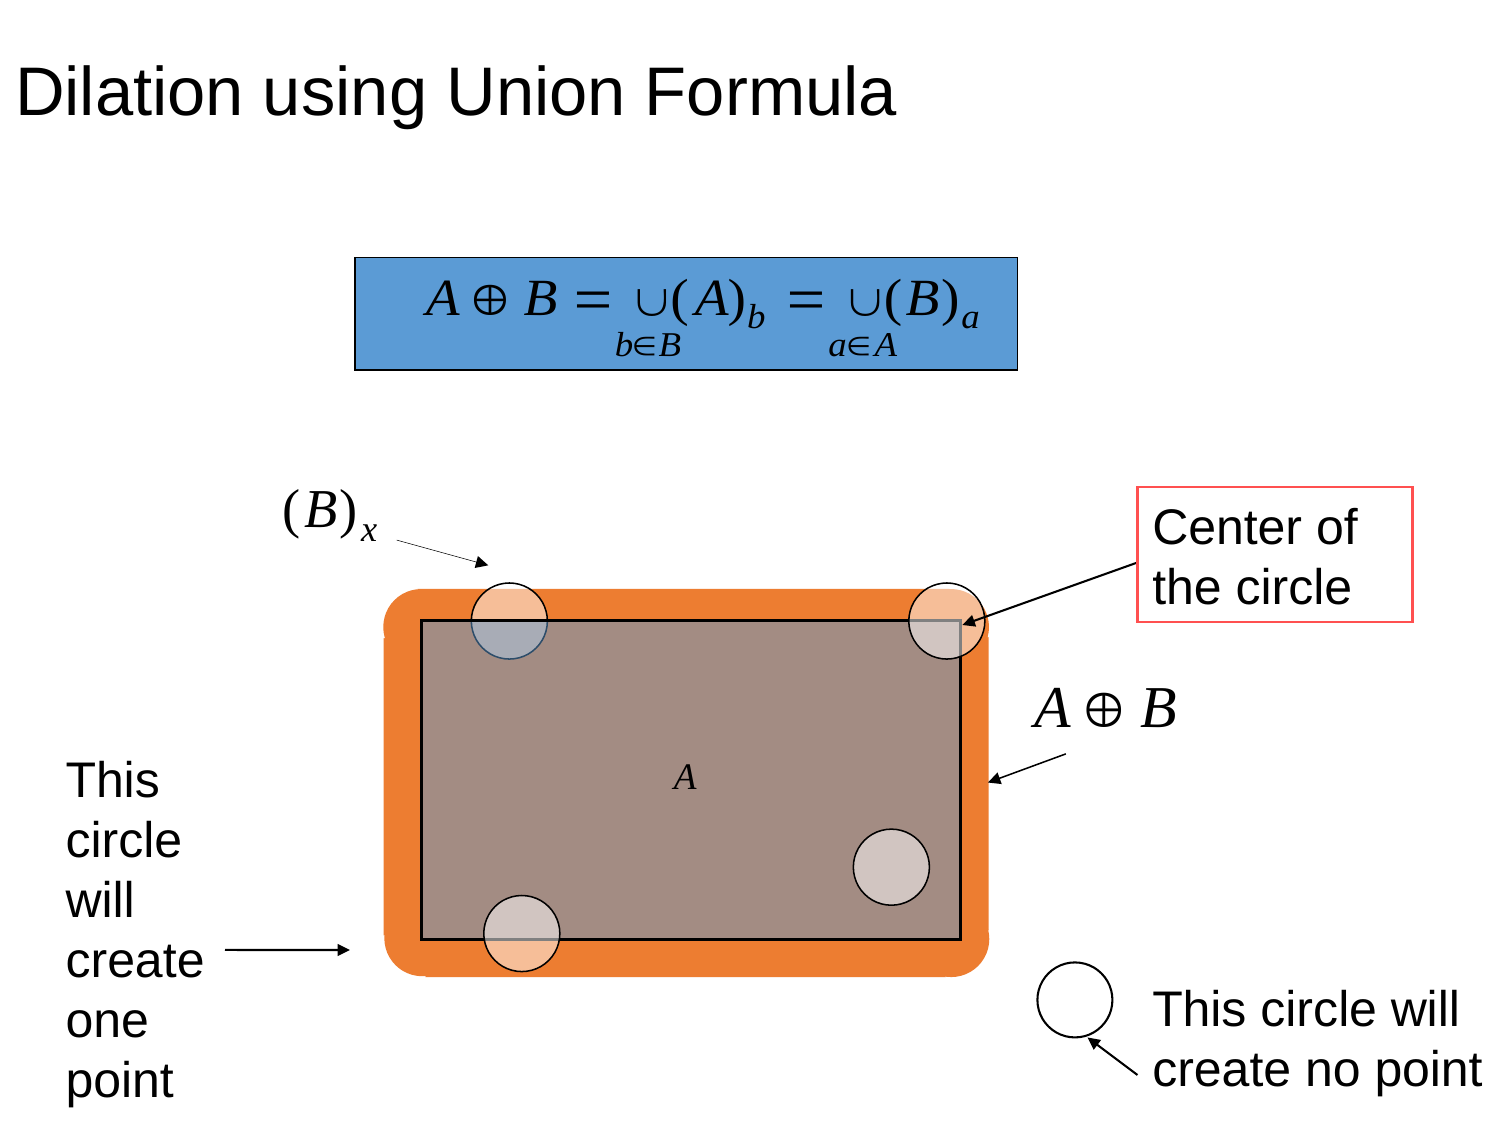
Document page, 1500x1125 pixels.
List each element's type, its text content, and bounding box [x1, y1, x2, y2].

title Dilation using Union Formula [0, 0, 1500, 188]
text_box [50, 478, 1500, 1120]
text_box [354, 257, 1018, 370]
